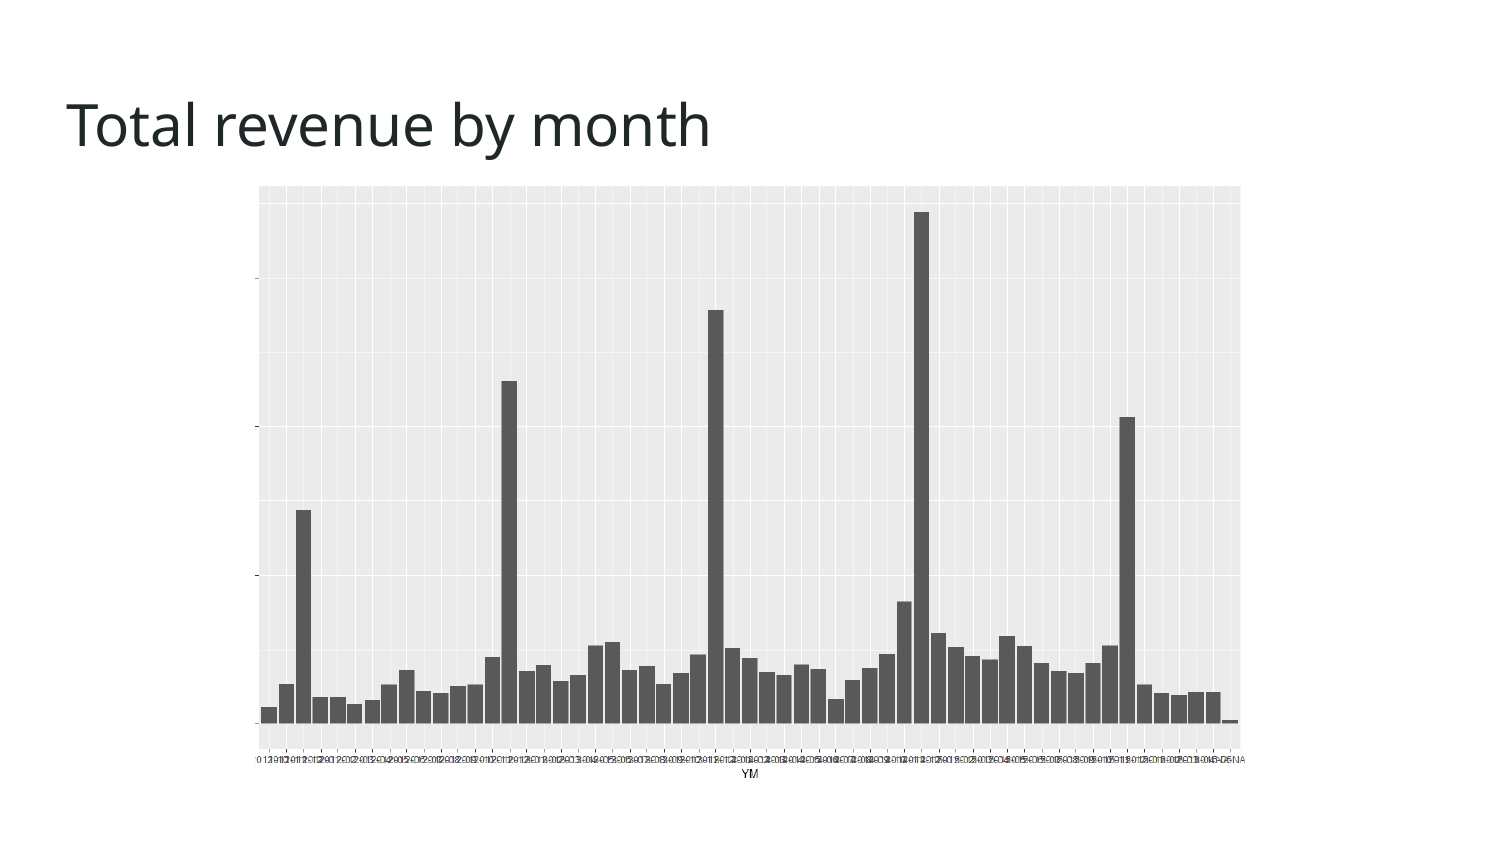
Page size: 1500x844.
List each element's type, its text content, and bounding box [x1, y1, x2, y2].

title Total revenue by month [51, 72, 1449, 167]
picture [255, 186, 1245, 783]
